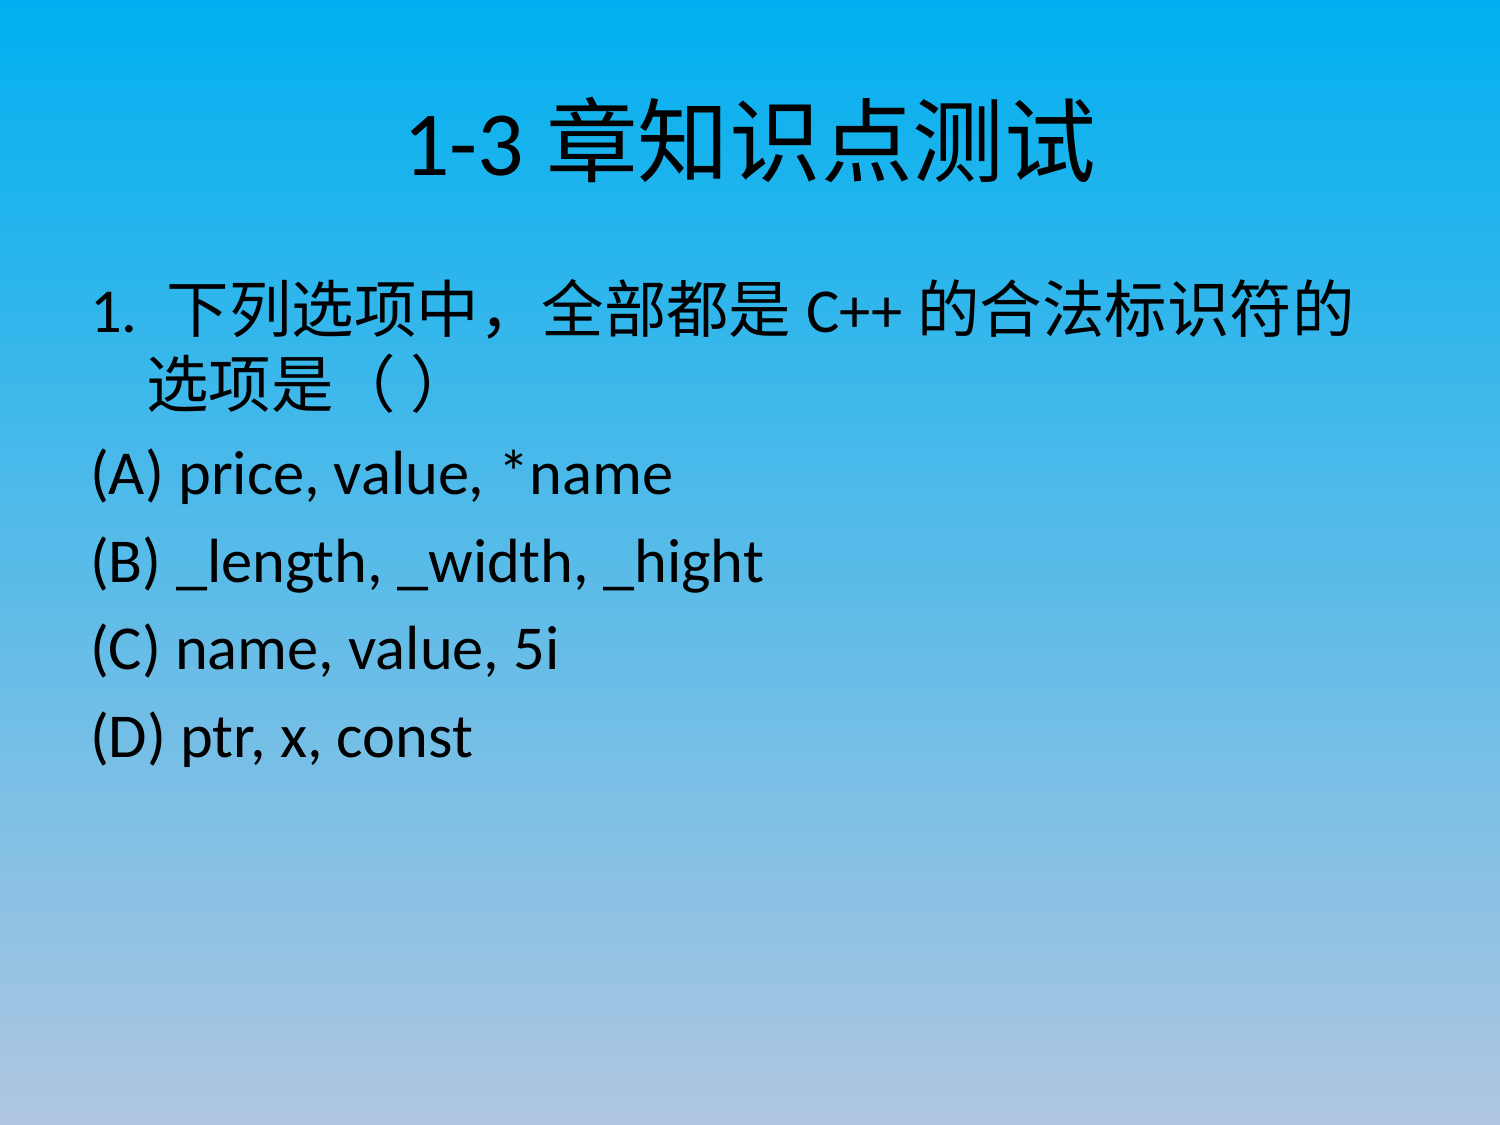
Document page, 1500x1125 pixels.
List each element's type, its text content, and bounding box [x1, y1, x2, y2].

list 1. 下列选项中，全部都是C++的合法标识符的选项是（ ） (A) price, value, *name (B) _length, _width, _hight (C) name, value, 5i (D) ptr, x, const [75, 262, 1425, 1005]
title 1-3章知识点测试 [75, 45, 1425, 233]
